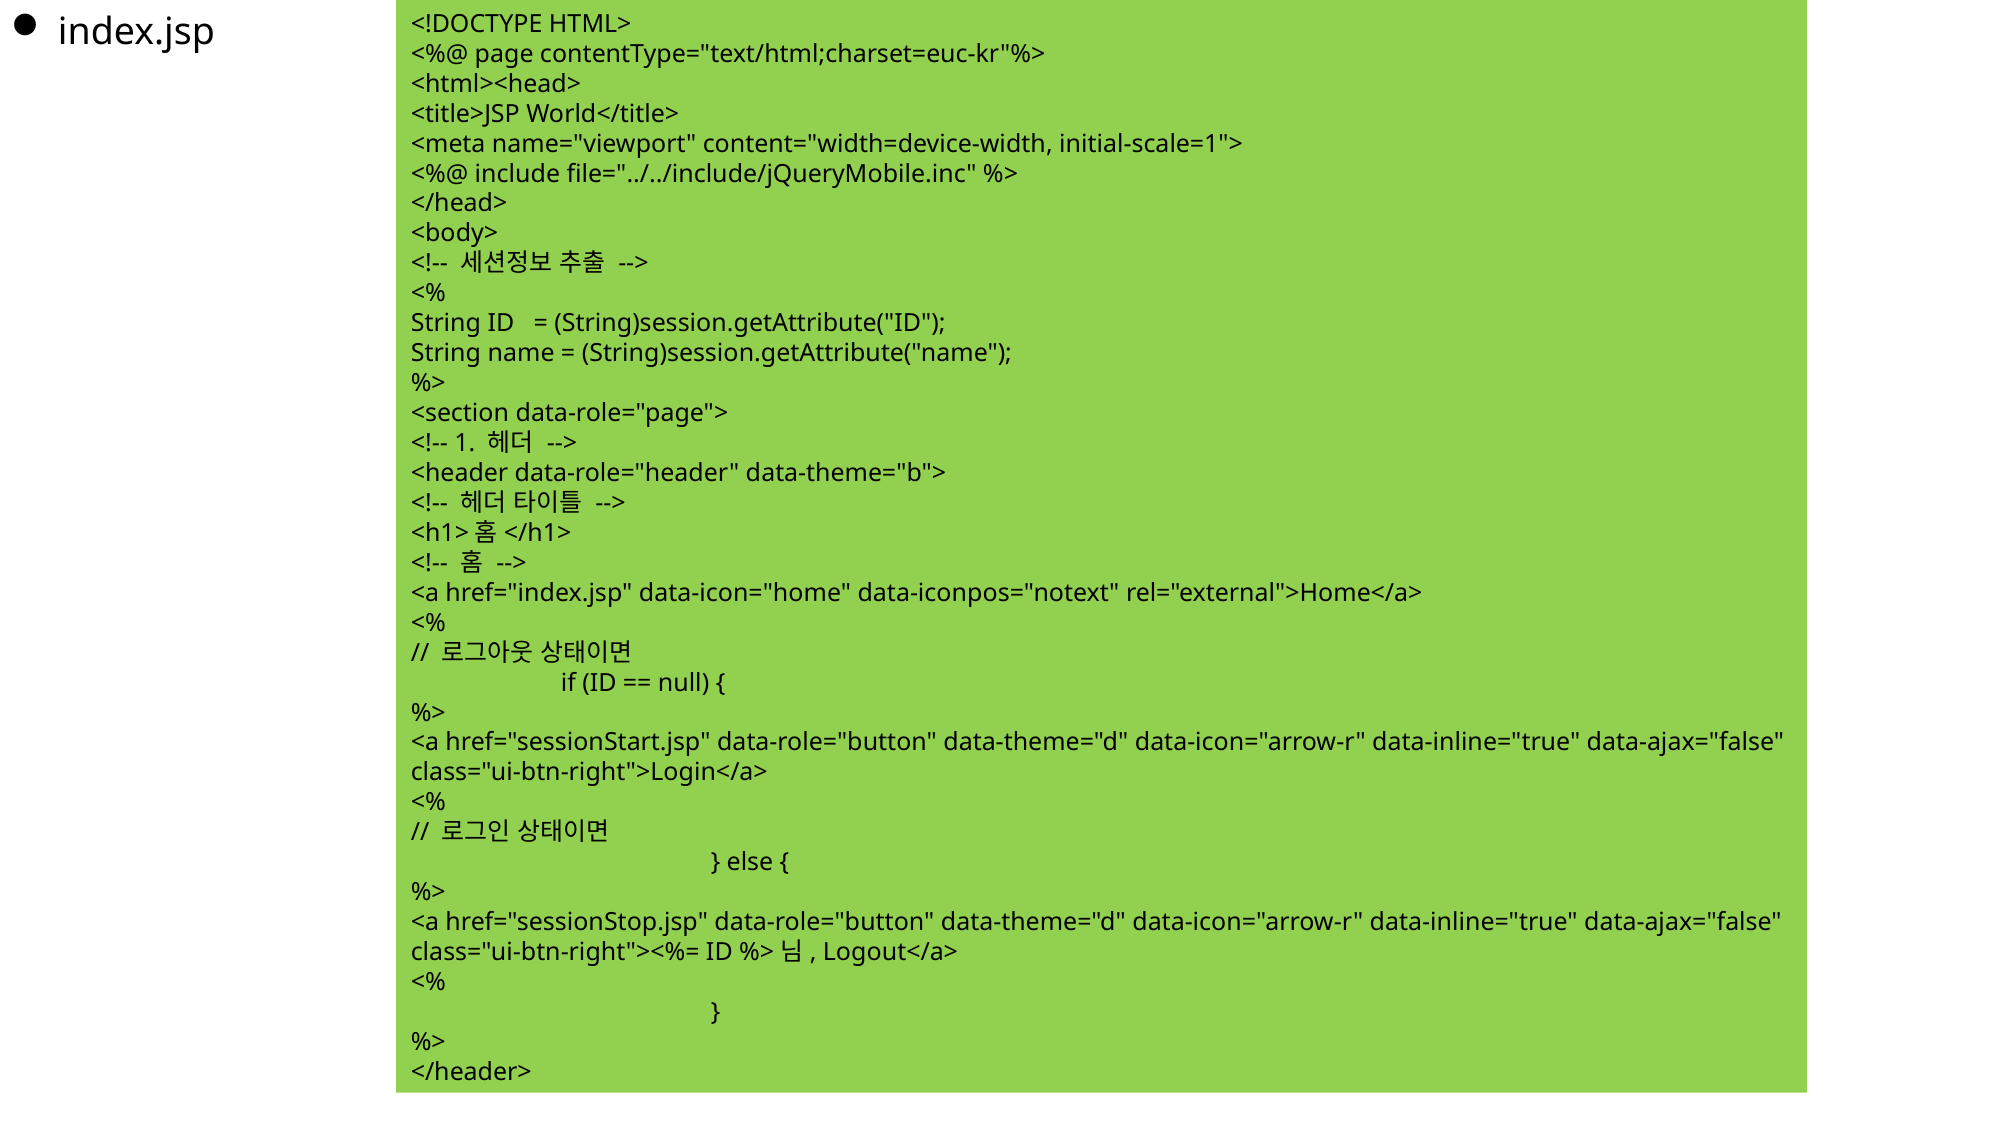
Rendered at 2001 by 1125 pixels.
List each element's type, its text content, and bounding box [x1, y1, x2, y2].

text_box <!DOCTYPE HTML> <%@ page contentType="text/html;charset=euc-kr"%> <html><head> <title>JSP World</title> <meta name="viewport" content="width=device-width, initial-scale=1"> <%@ include file="../../include/jQueryMobile.inc" %> </head> <body> <!-- 세션정보 추출 --> <% String ID = (String)session.getAttribute("ID"); String name = (String)session.getAttribute("name"); %> <section data-role="page"> <!-- 1. 헤더 --> <header data-role="header" data-theme="b"> <!-- 헤더 타이틀 --> <h1>홈</h1> <!-- 홈 --> <a href="index.jsp" data-icon="home" data-iconpos="notext" rel="external">Home</a> <% // 로그아웃 상태이면 if (ID == null) { %> <a href="sessionStart.jsp" data-role="button" data-theme="d" data-icon="arrow-r" data-inline="true" data-ajax="false" class="ui-btn-right">Login</a> <% // 로그인 상태이면 } else { %> <a href="sessionStop.jsp" data-role="button" data-theme="d" data-icon="arrow-r" data-inline="true" data-ajax="false" class="ui-btn-right"><%= ID %>님, Logout</a> <% } %> </header> [396, 0, 1807, 1093]
text_box index.jsp [0, 0, 230, 60]
